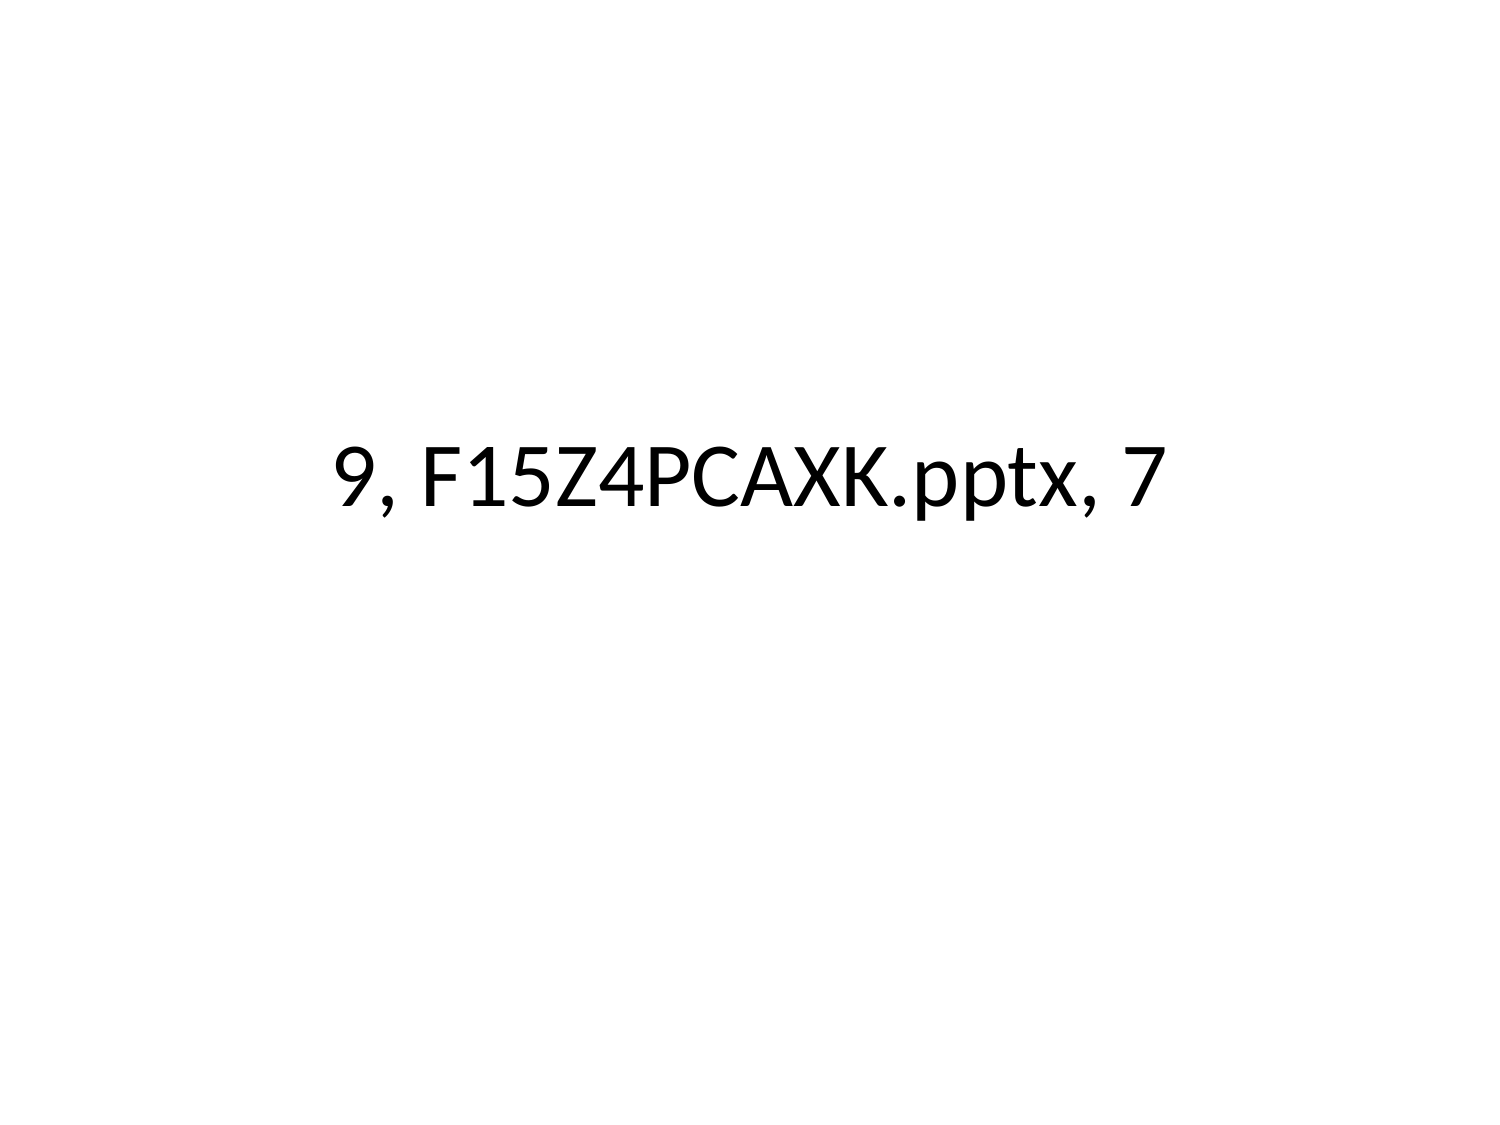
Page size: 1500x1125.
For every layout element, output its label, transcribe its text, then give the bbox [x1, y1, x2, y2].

title 9, F15Z4PCAXK.pptx, 7 [112, 349, 1388, 591]
